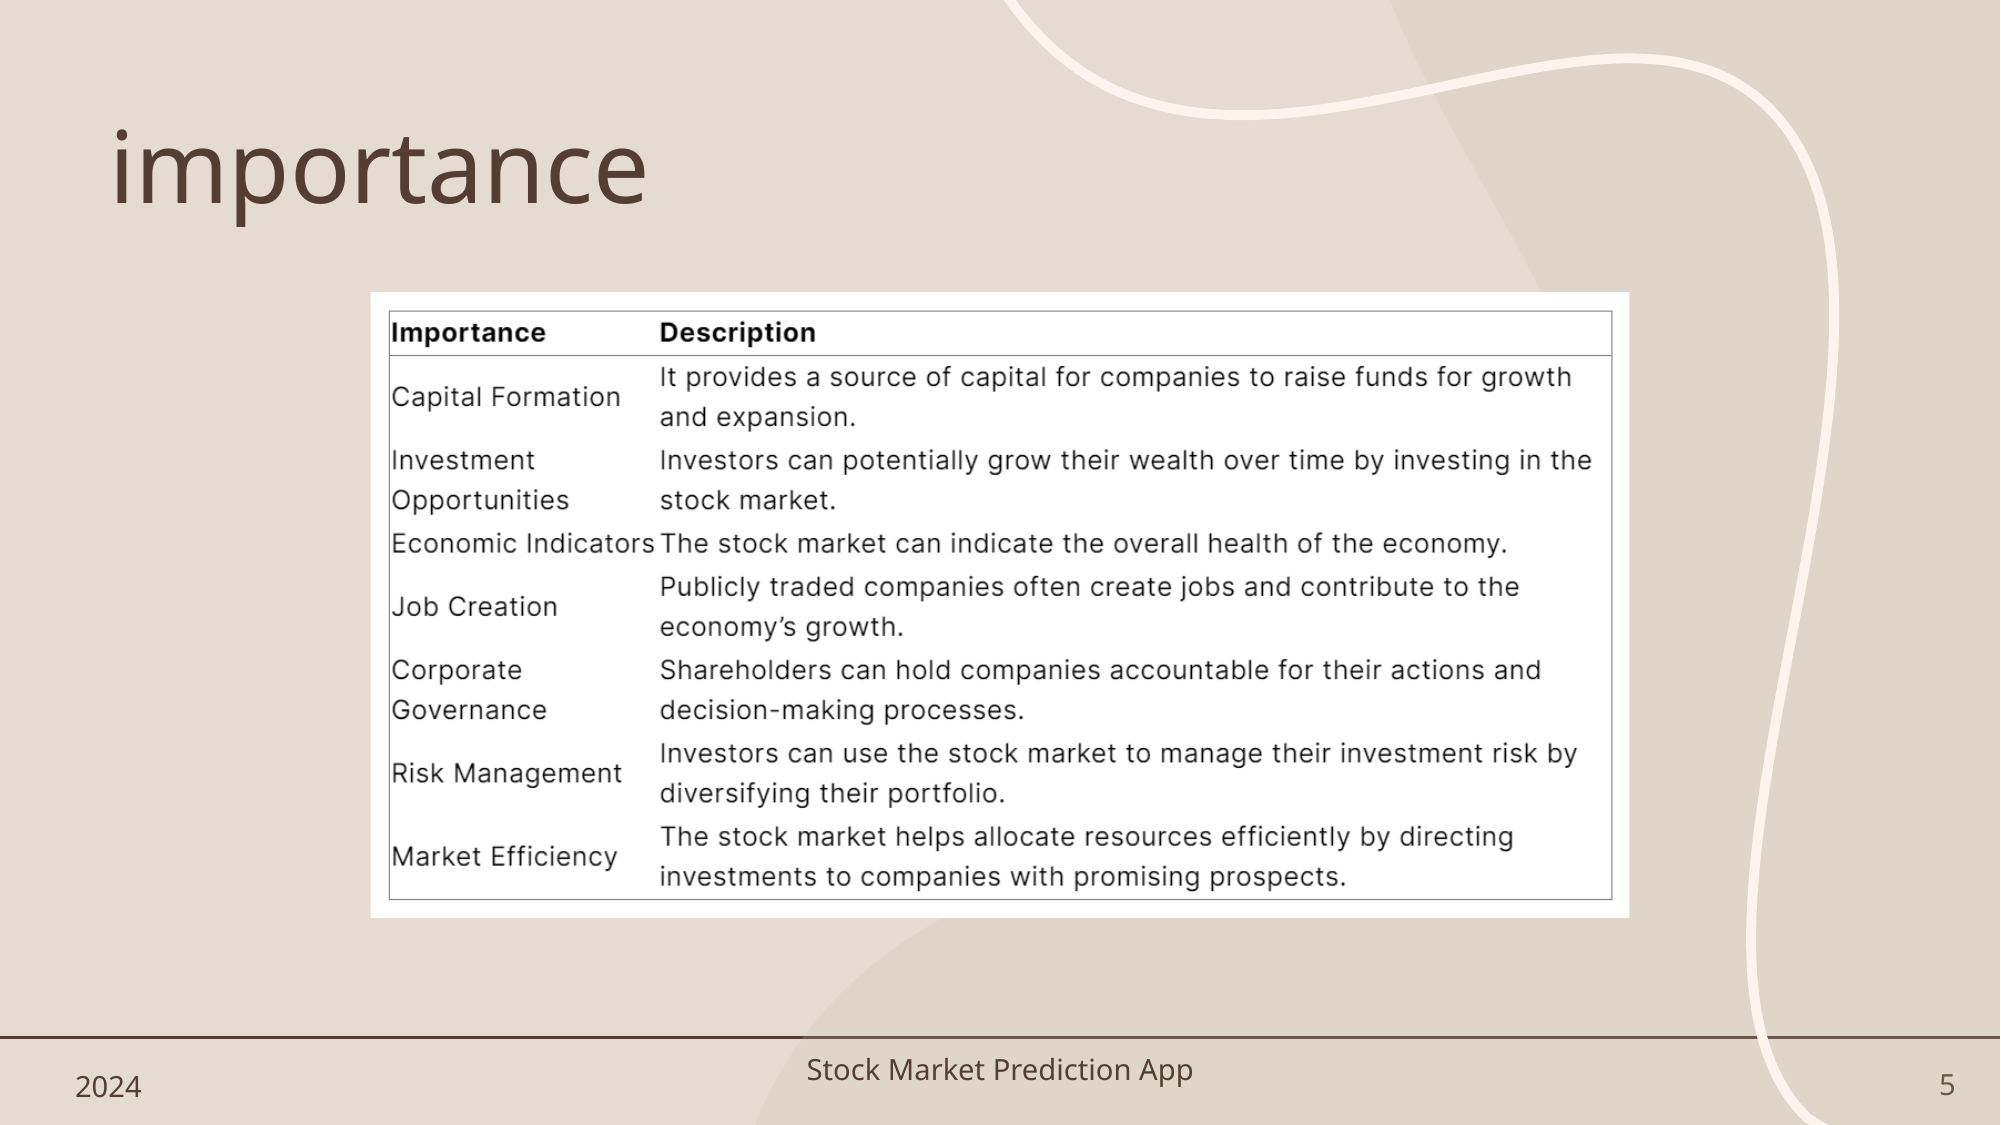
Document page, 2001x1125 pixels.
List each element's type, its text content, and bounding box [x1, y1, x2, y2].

slide_number 5 [1808, 1060, 1971, 1112]
picture [370, 291, 1630, 918]
title importance [94, 115, 1820, 227]
footer Stock Market Prediction App [718, 1060, 1283, 1112]
slide_number 2024 [60, 1060, 222, 1112]
